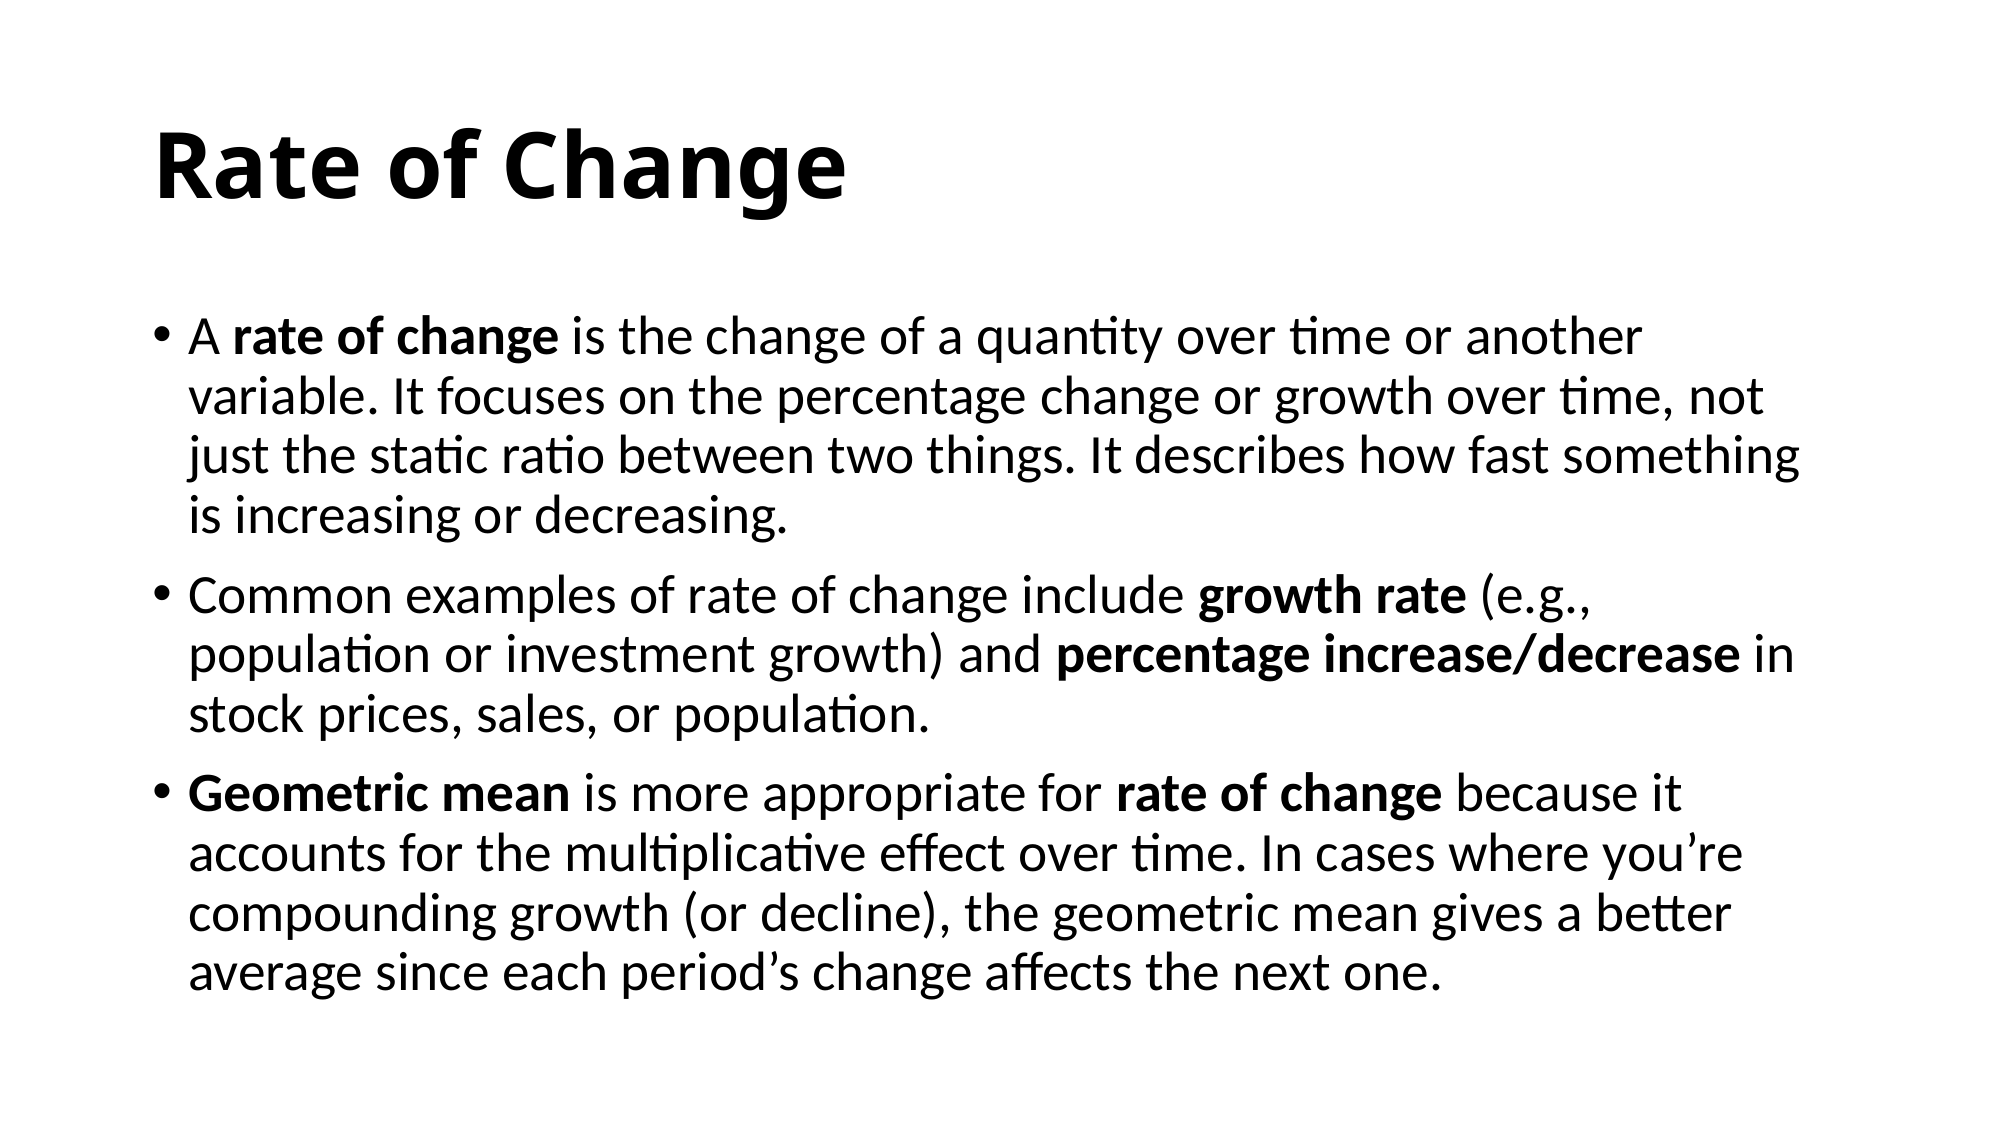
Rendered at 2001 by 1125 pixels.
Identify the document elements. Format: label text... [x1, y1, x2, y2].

list A rate of change is the change of a quantity over time or another variable. It focuses on the percentage change or growth over time, not just the static ratio between two things. It describes how fast something is increasing or decreasing. Common examples of rate of change include growth rate (e.g., population or investment growth) and percentage increase/decrease in stock prices, sales, or population. Geometric mean is more appropriate for rate of change because it accounts for the multiplicative effect over time. In cases where you’re compounding growth (or decline), the geometric mean gives a better average since each period’s change affects the next one. [137, 299, 1863, 1014]
title Rate of Change [137, 59, 1863, 278]
